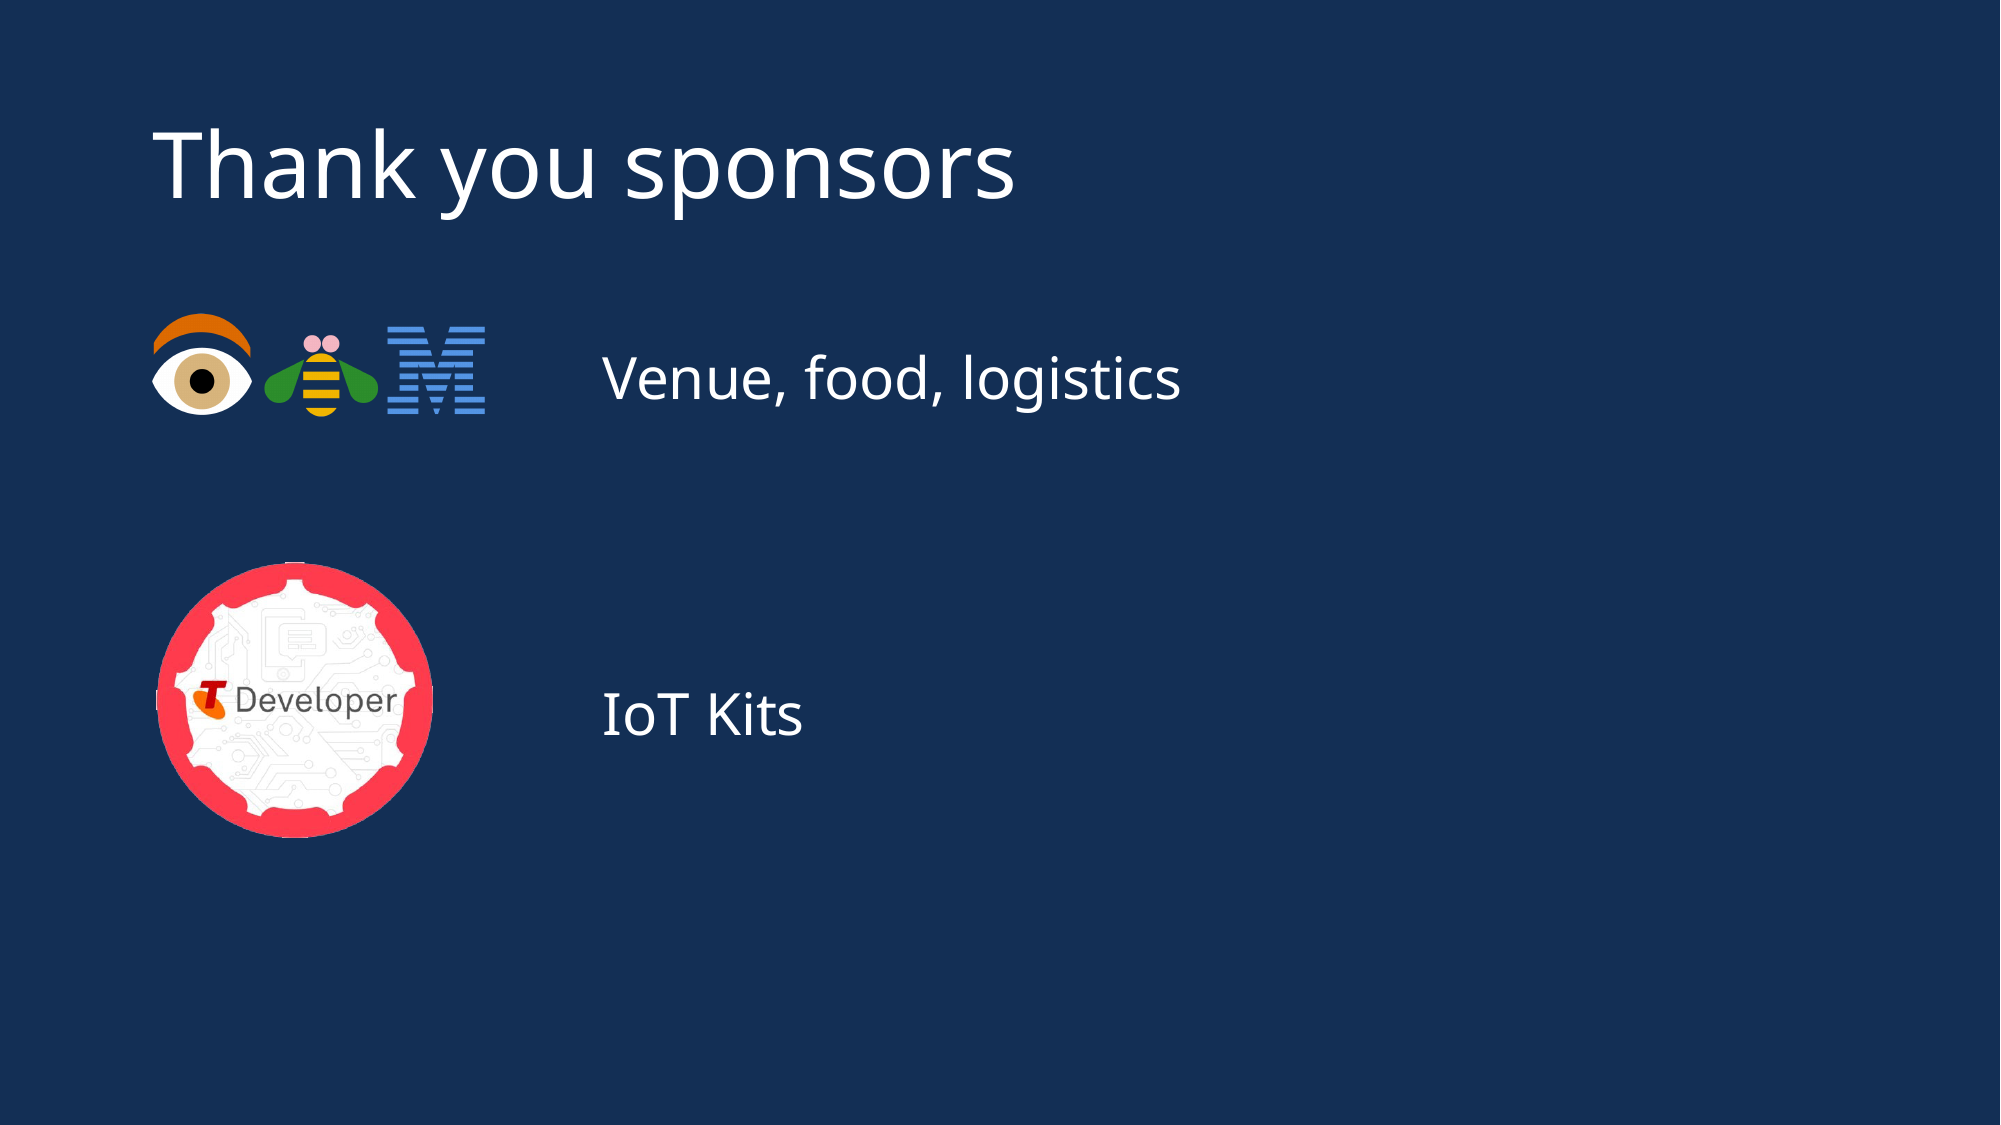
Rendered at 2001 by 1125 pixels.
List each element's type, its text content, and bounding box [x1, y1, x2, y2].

picture [137, 277, 512, 465]
list Venue, food, logistics IoT Kits [137, 342, 1863, 1014]
title Thank you sponsors [137, 59, 1863, 278]
picture [156, 562, 433, 839]
